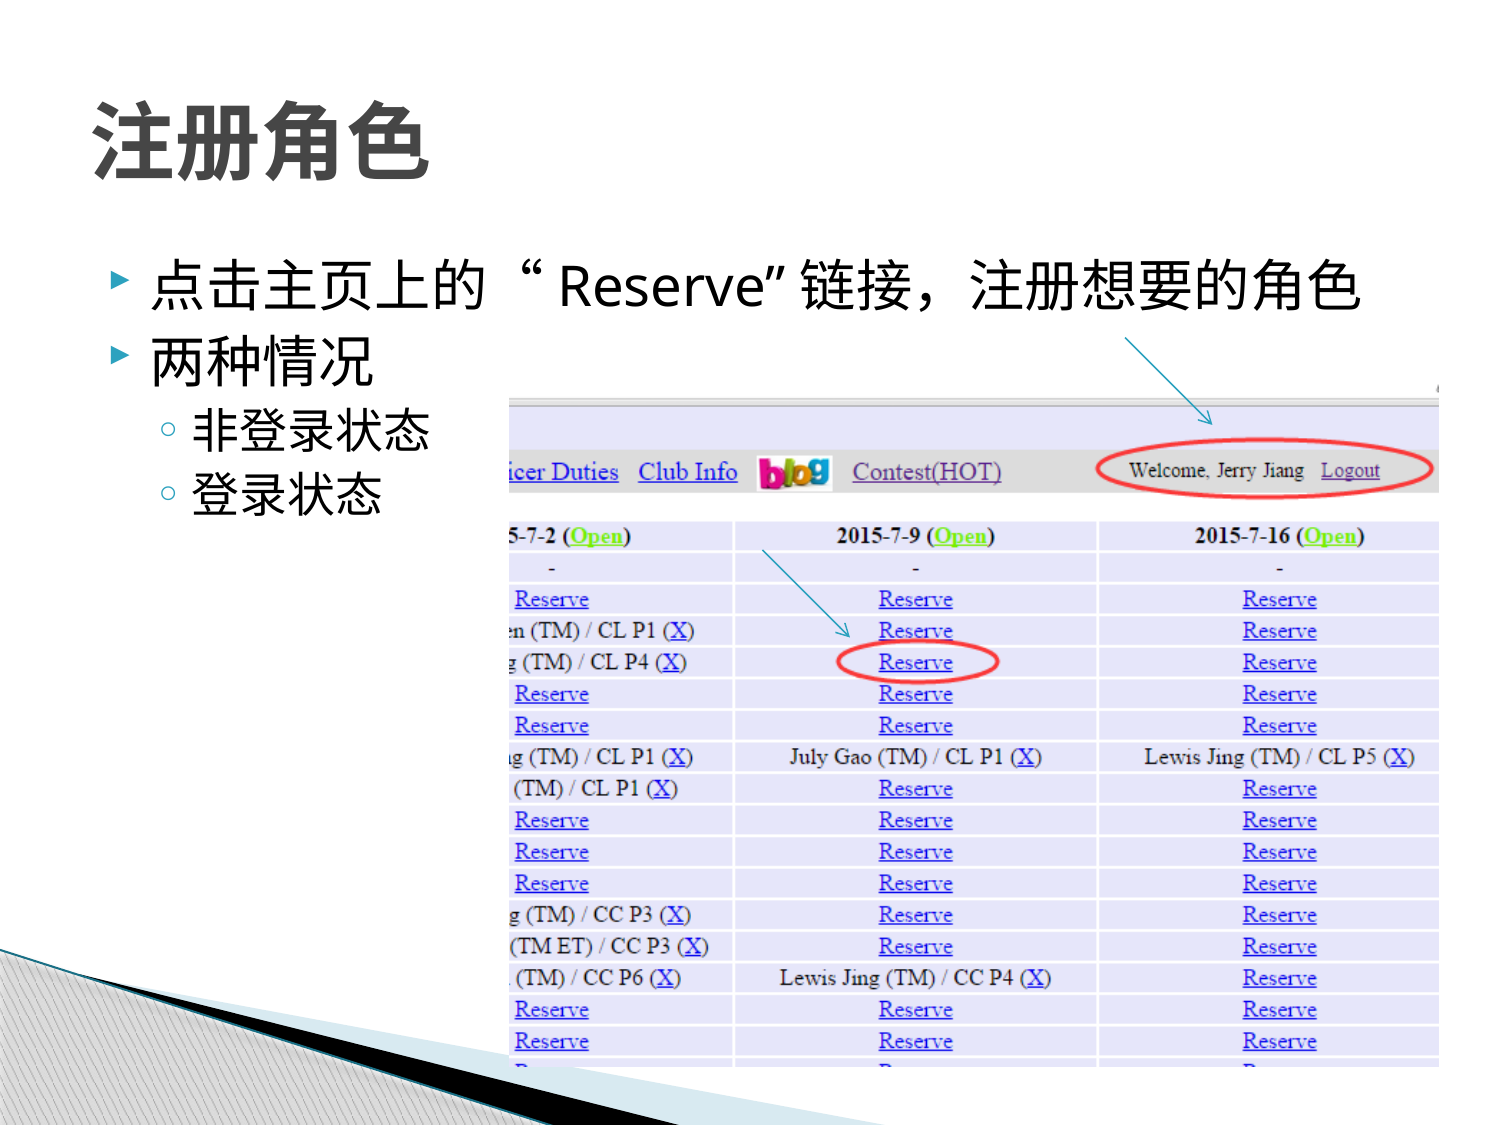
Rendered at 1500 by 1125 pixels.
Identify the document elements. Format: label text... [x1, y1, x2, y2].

title 注册角色 [75, 45, 1425, 233]
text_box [1124, 337, 1213, 426]
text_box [762, 549, 851, 638]
list 点击主页上的“Reserve”链接，注册想要的角色 两种情况 非登录状态 登录状态 [75, 243, 1425, 986]
picture [509, 384, 1439, 1067]
